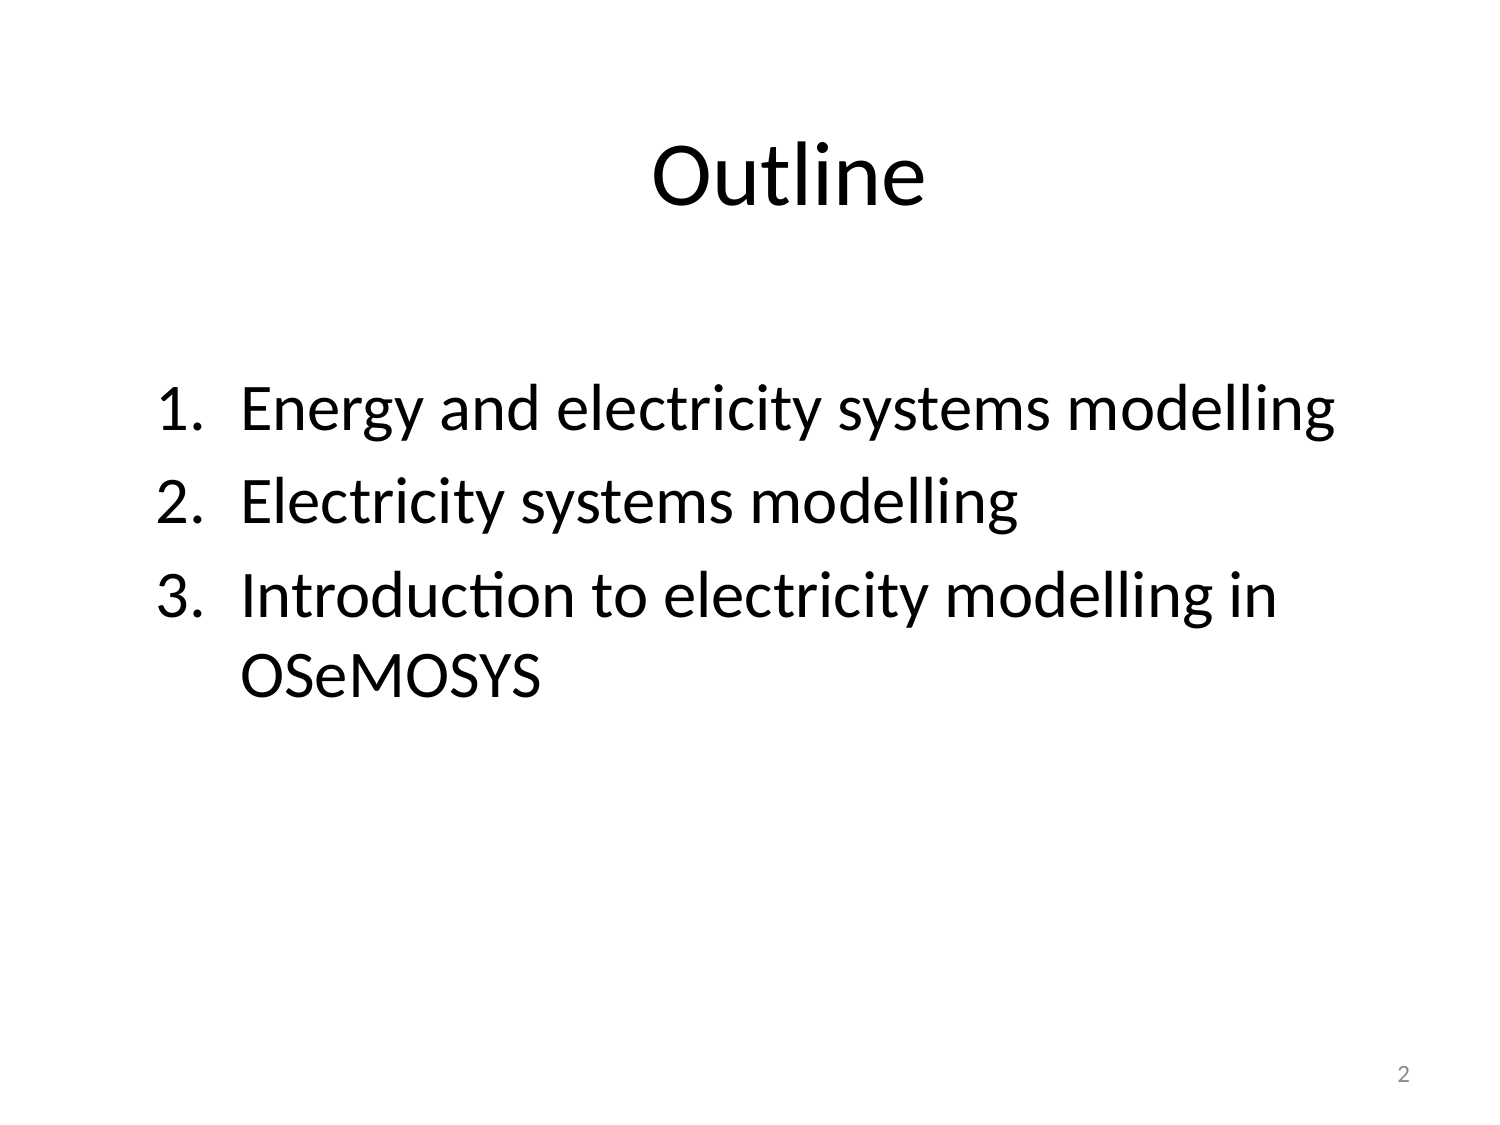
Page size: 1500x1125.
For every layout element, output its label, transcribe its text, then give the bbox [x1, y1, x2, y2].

title Outline [182, 59, 1397, 262]
slide_number 2 [1074, 1042, 1425, 1103]
list Energy and electricity systems modelling Electricity systems modelling Introduction to electricity modelling in OSeMOSYS [75, 262, 1425, 1005]
